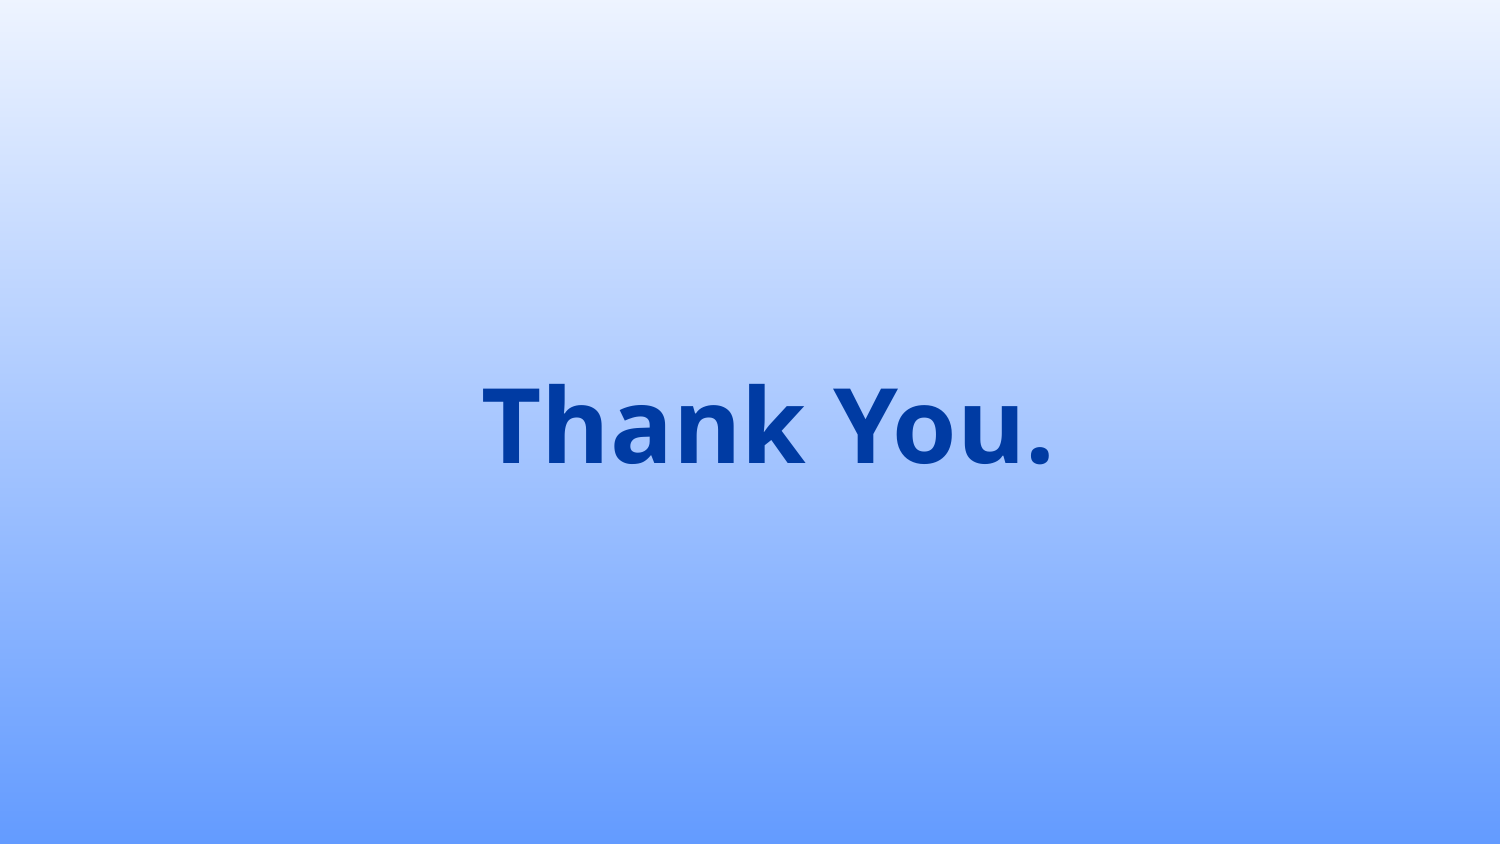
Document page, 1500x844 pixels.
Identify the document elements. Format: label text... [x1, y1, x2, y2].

text_box Thank You. [269, 295, 1231, 549]
